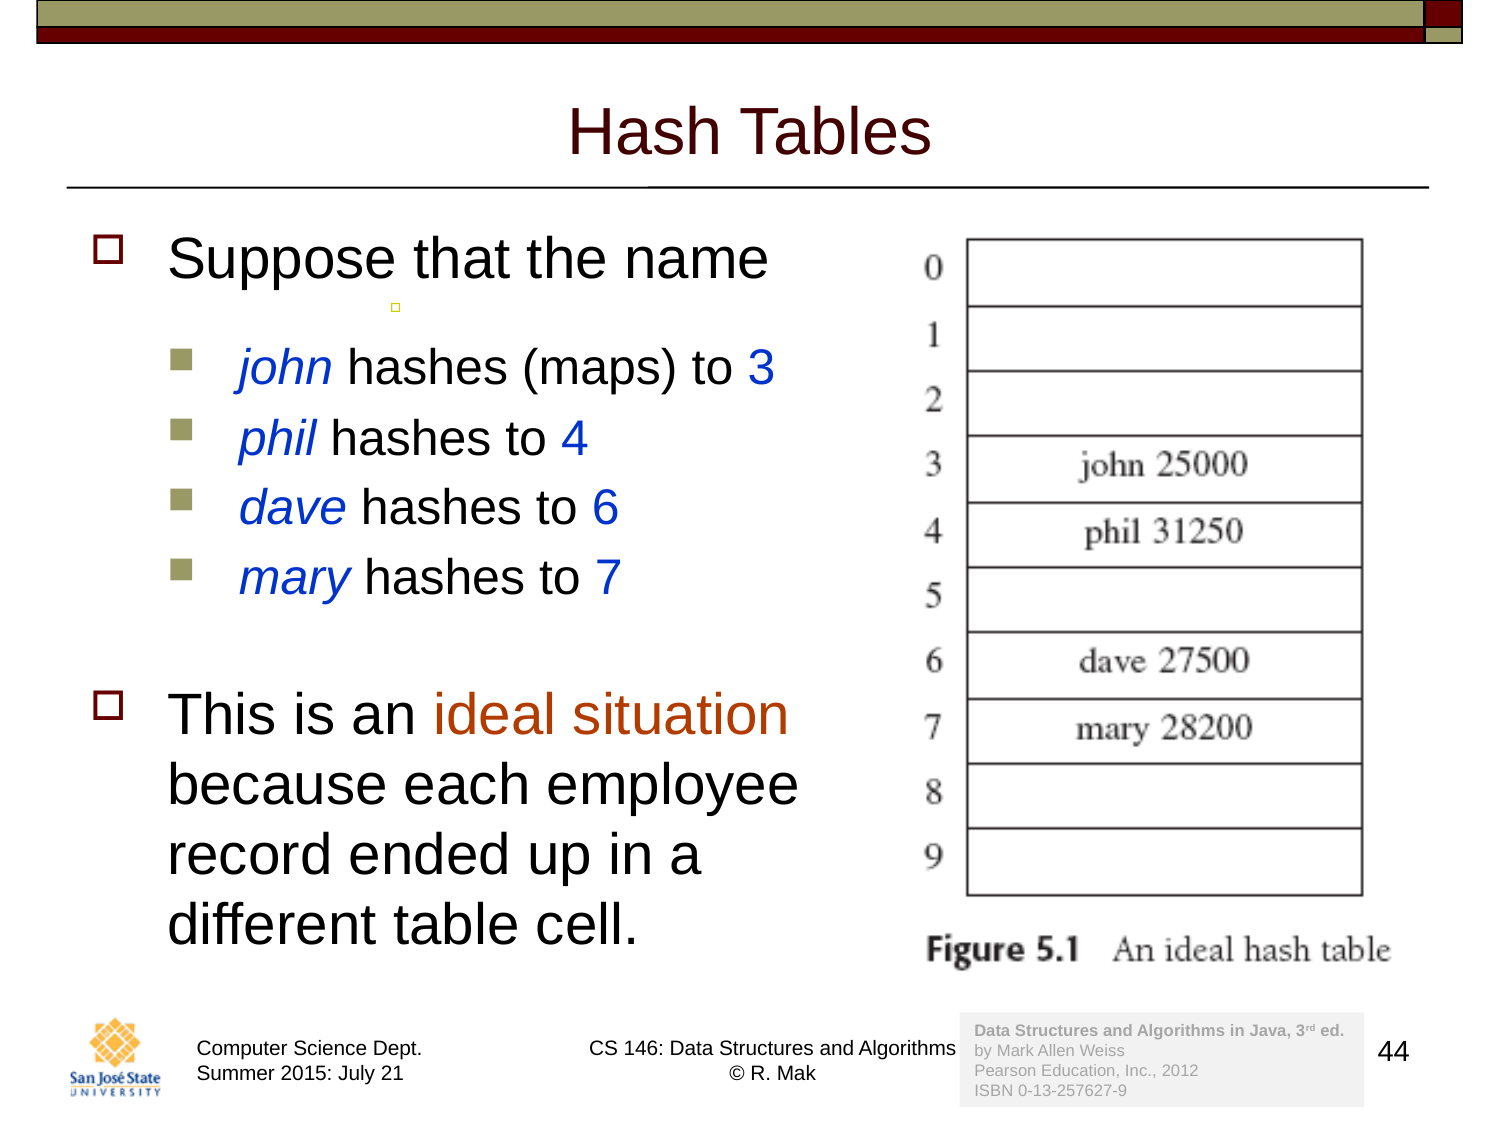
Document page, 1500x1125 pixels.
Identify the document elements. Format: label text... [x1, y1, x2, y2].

picture [60, 1012, 166, 1112]
text_box Data Structures and Algorithms in Java, 3rd ed. by Mark Allen Weiss Pearson Education, Inc., 2012 ISBN 0-13-257627-9 [959, 1013, 1365, 1107]
picture [874, 202, 1427, 1006]
list Suppose that the name john hashes (maps) to 3 phil hashes to 4 dave hashes to 6 mary hashes to 7 This is an ideal situation because each employee record ended up in a different table cell. [75, 212, 869, 998]
title Hash Tables [75, 67, 1425, 175]
slide_number 44 [1365, 1025, 1425, 1100]
